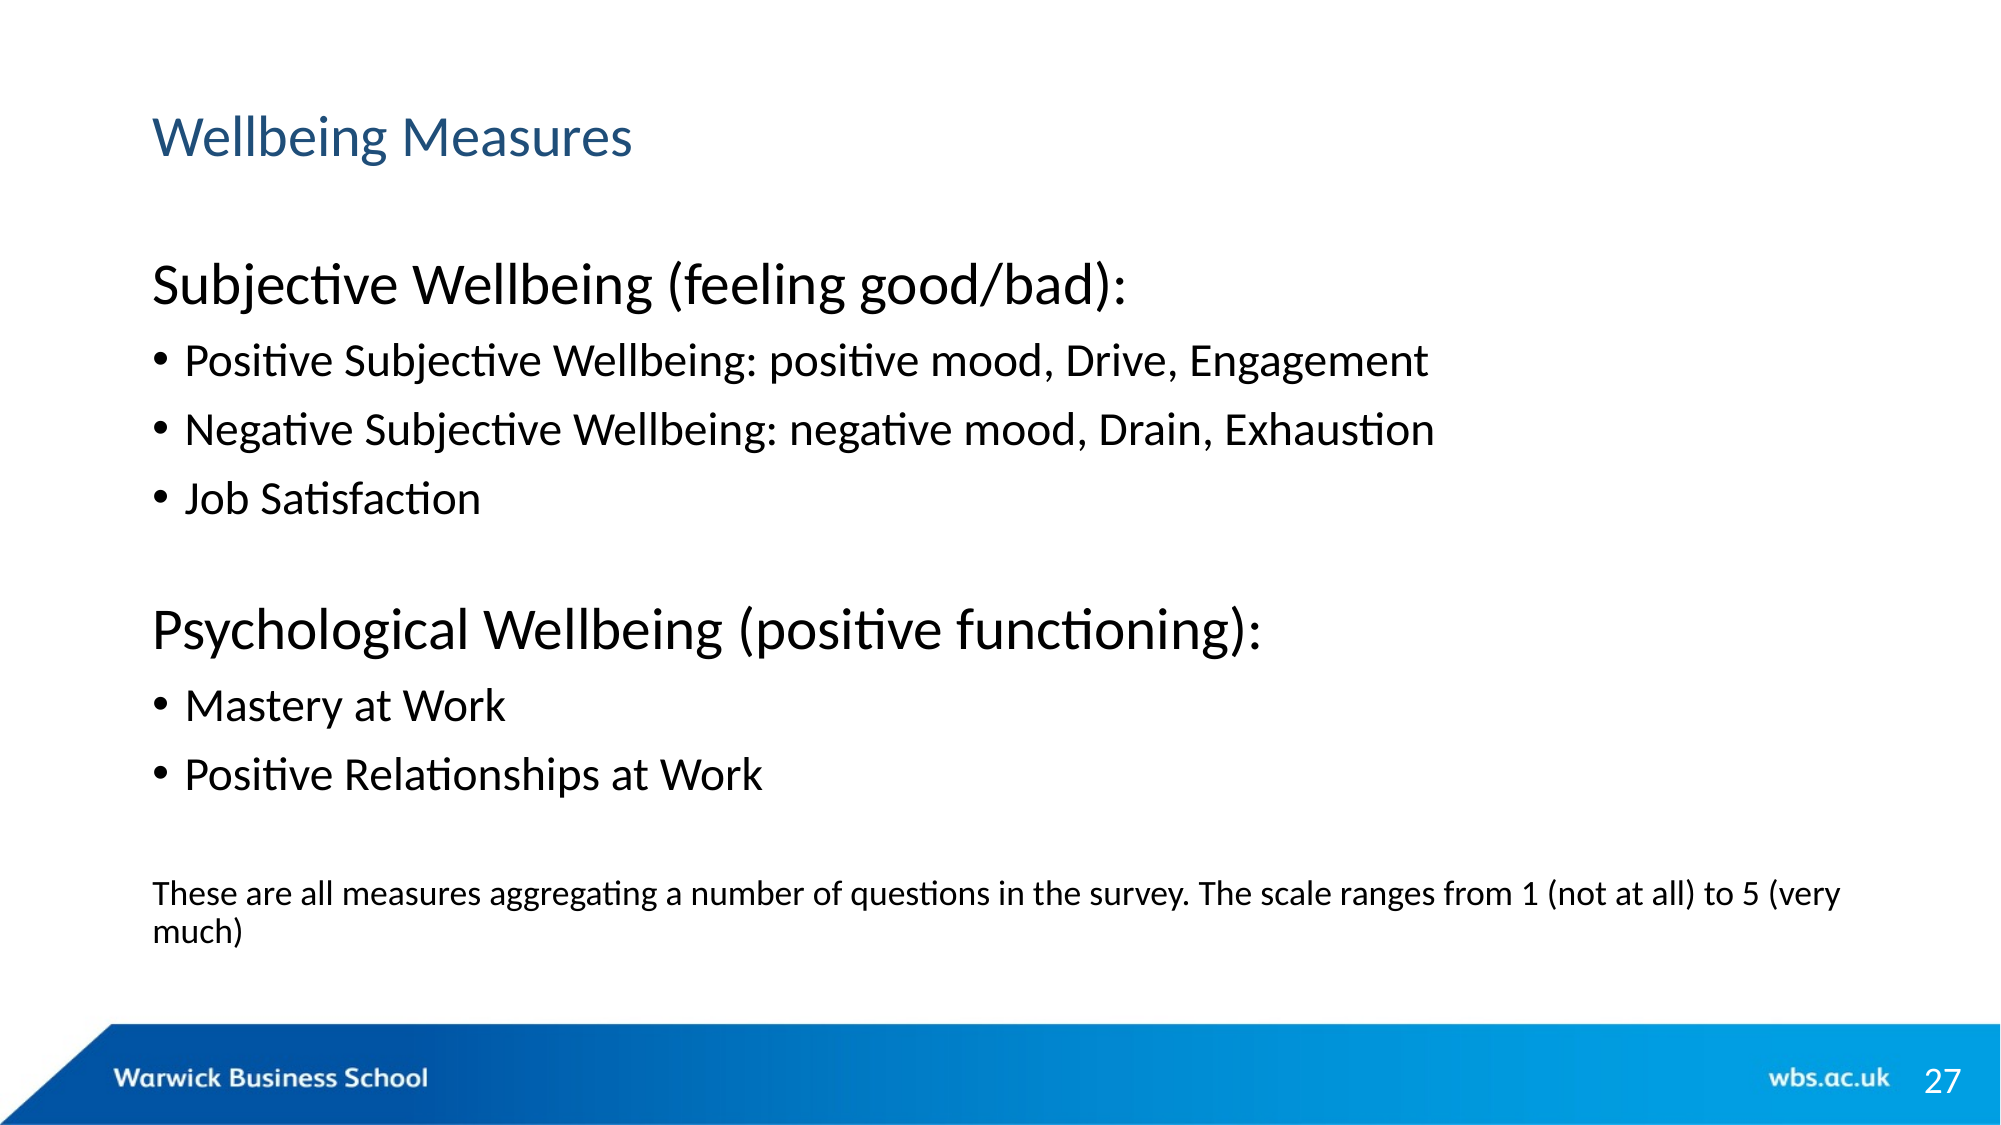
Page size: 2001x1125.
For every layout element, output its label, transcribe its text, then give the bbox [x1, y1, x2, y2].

picture [0, 0, 2001, 1125]
list Subjective Wellbeing (feeling good/bad): Positive Subjective Wellbeing: positive mood, Drive, Engagement Negative Subjective Wellbeing: negative mood, Drain, Exhaustion Job Satisfaction Psychological Wellbeing (positive functioning): Mastery at Work Positive Relationships at Work These are all measures aggregating a number of questions in the survey. The scale ranges from 1 (not at all) to 5 (very much) [137, 245, 1863, 960]
picture [1769, 1067, 1890, 1087]
title Wellbeing Measures [137, 28, 1863, 245]
slide_number 27 [1909, 1049, 2000, 1106]
